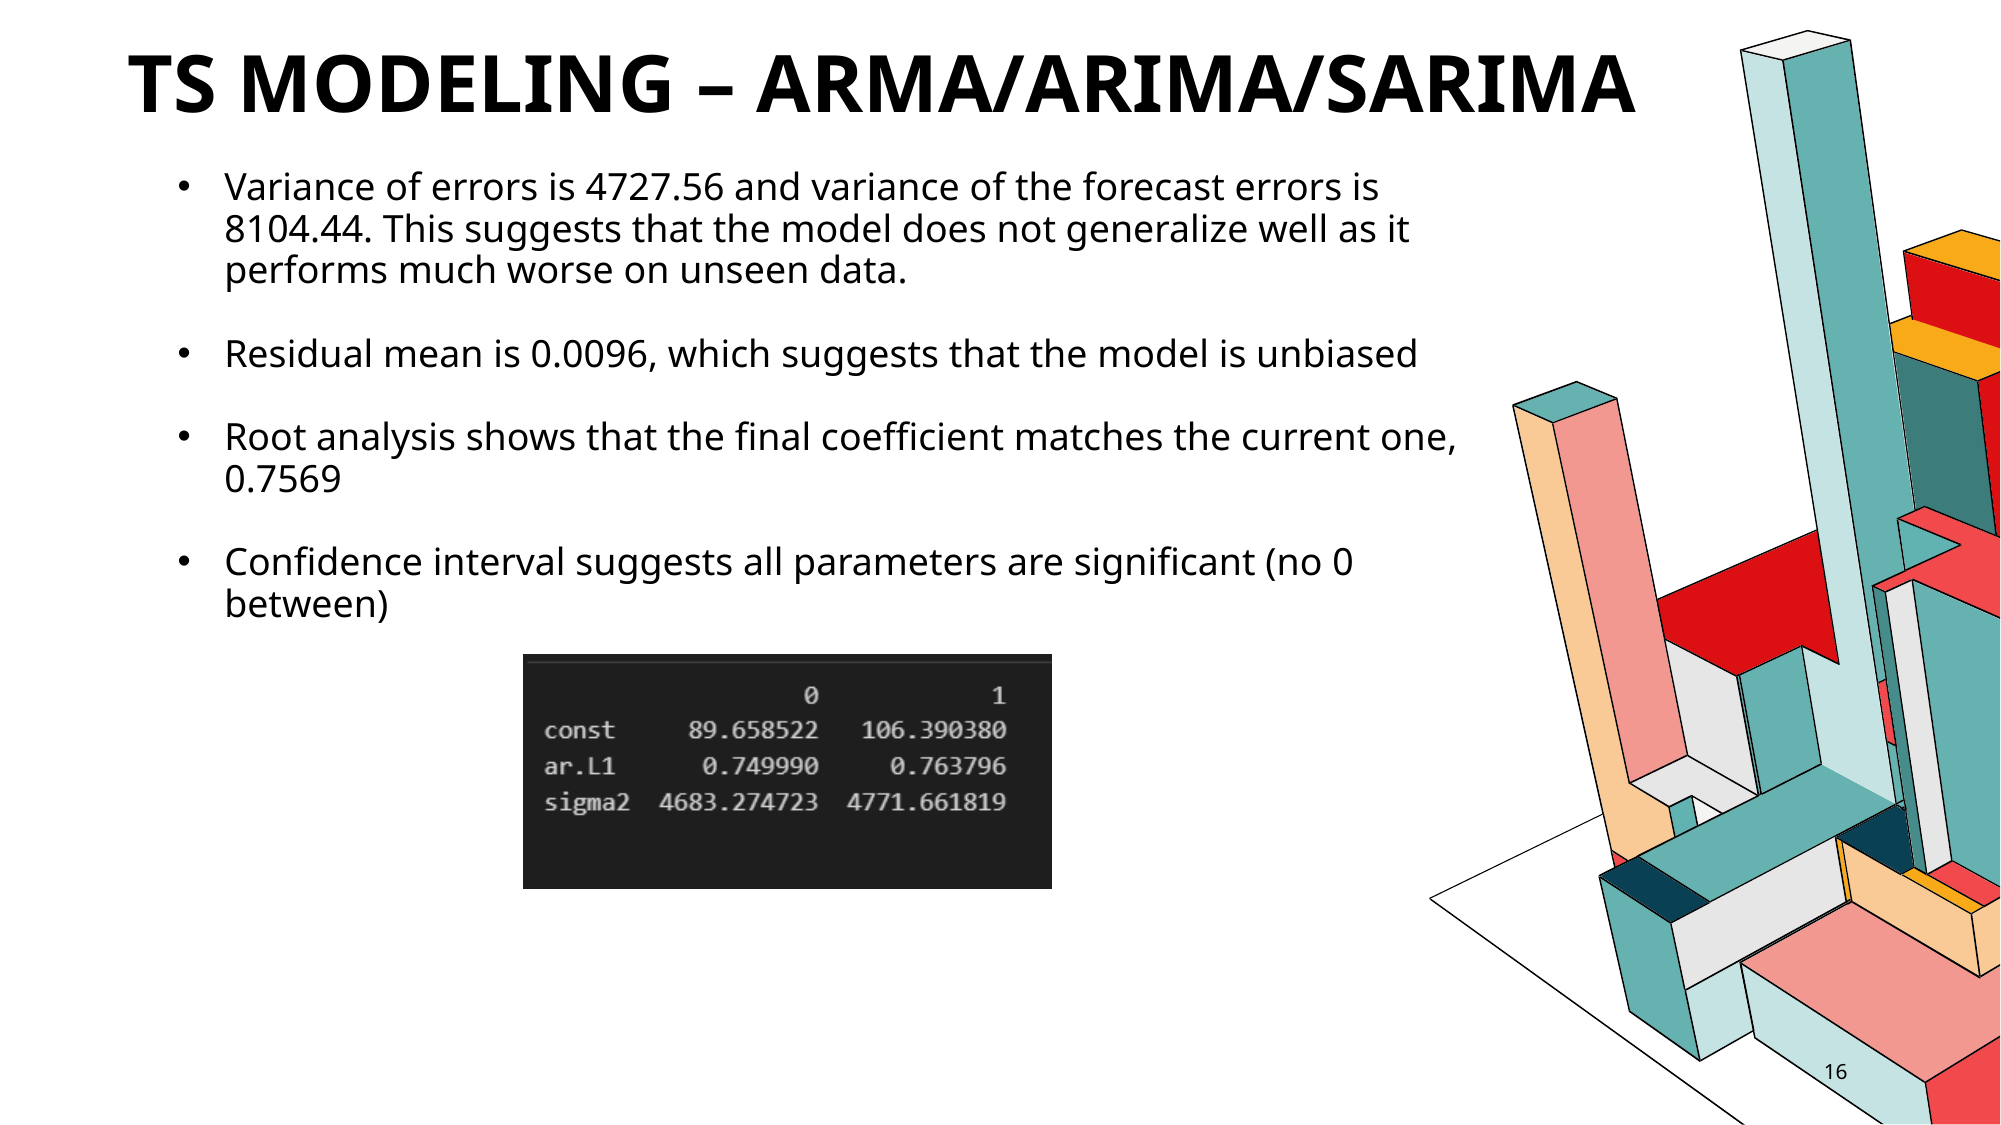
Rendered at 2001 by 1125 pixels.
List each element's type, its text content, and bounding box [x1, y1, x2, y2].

title TS Modeling – ARMA/ARIMA/SARIMA [112, 0, 1838, 196]
picture [523, 654, 1052, 889]
text_box Variance of errors is 4727.56 and variance of the forecast errors is 8104.44. This suggests that the model does not generalize well as it performs much worse on unseen data. Residual mean is 0.0096, which suggests that the model is unbiased Root analysis shows that the final coefficient matches the current one, 0.7569 Confidence interval suggests all parameters are significant (no 0 between) [162, 158, 1535, 1125]
text_box [137, 133, 1510, 1125]
slide_number 16 [1535, 1042, 1863, 1103]
